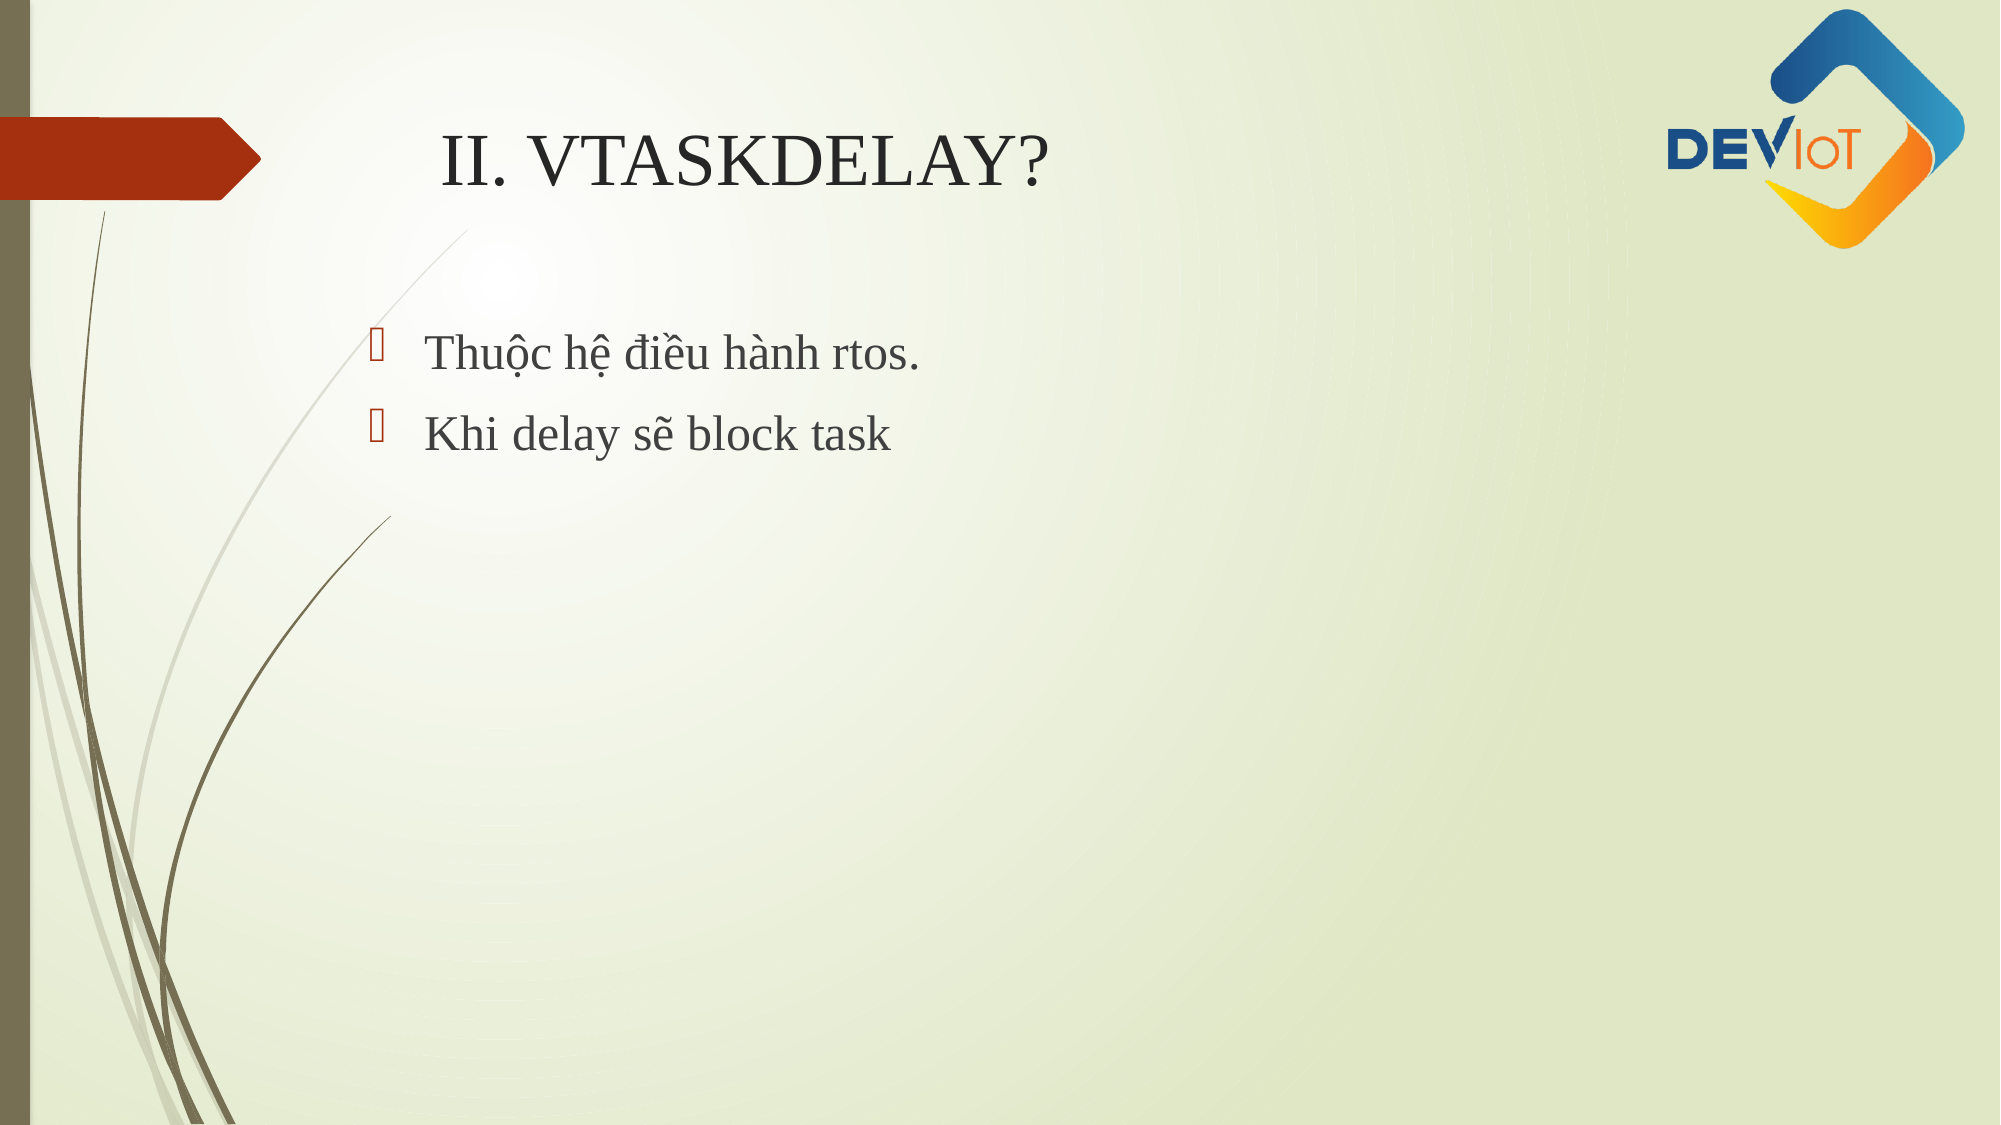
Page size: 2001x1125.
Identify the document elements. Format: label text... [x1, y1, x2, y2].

list Thuộc hệ điều hành rtos. Khi delay sẽ block task [353, 312, 1816, 933]
picture [1631, 0, 2000, 313]
title II. VTASKDELAY? [425, 102, 1627, 312]
